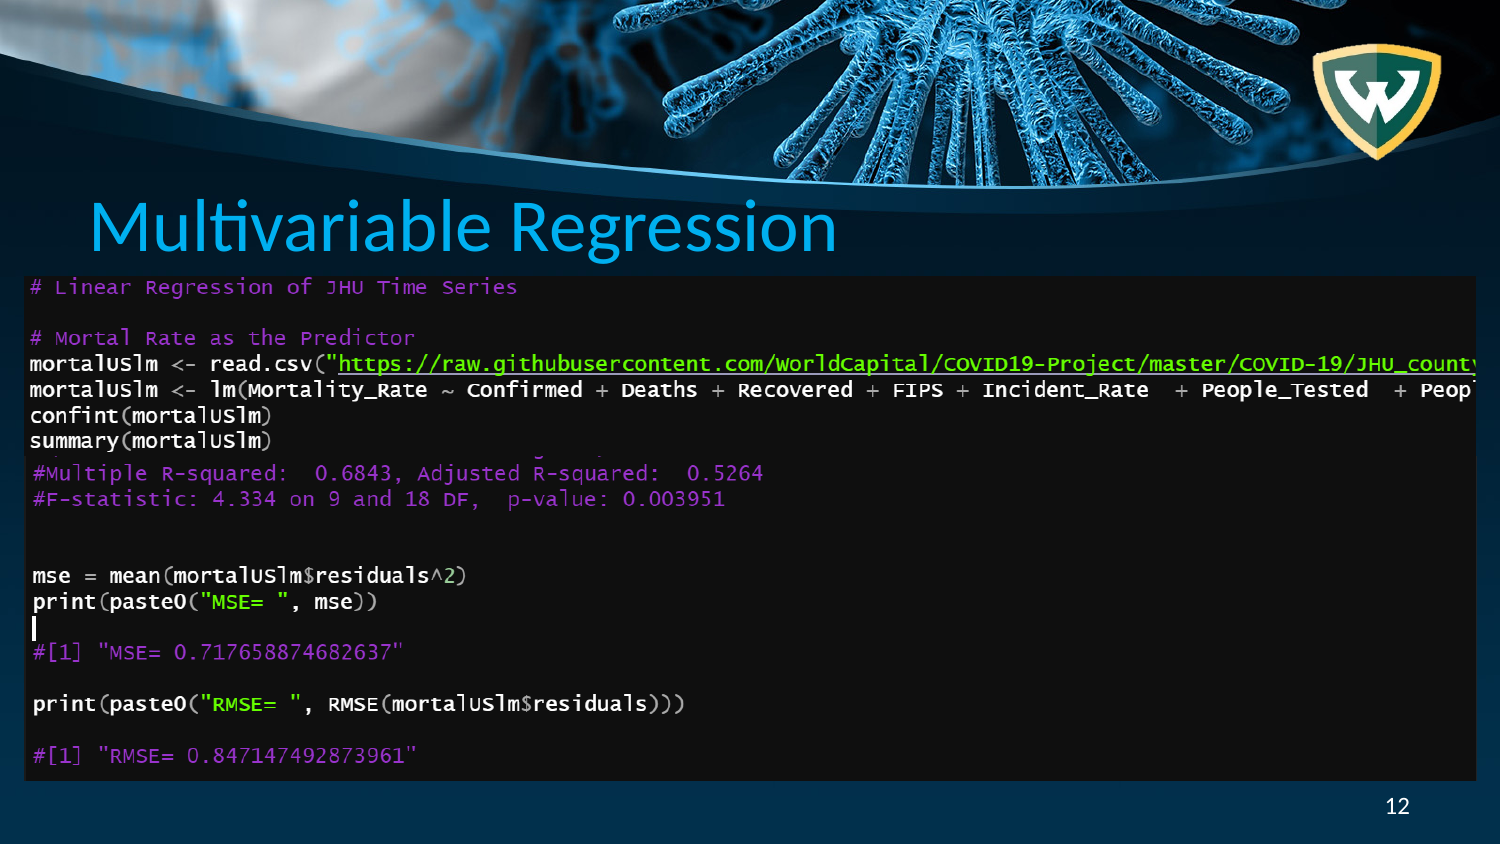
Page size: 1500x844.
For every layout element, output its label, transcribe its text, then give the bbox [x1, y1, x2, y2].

title Multivariable Regression [73, 146, 1402, 274]
picture [0, 0, 1500, 844]
slide_number 12 [1074, 788, 1425, 827]
